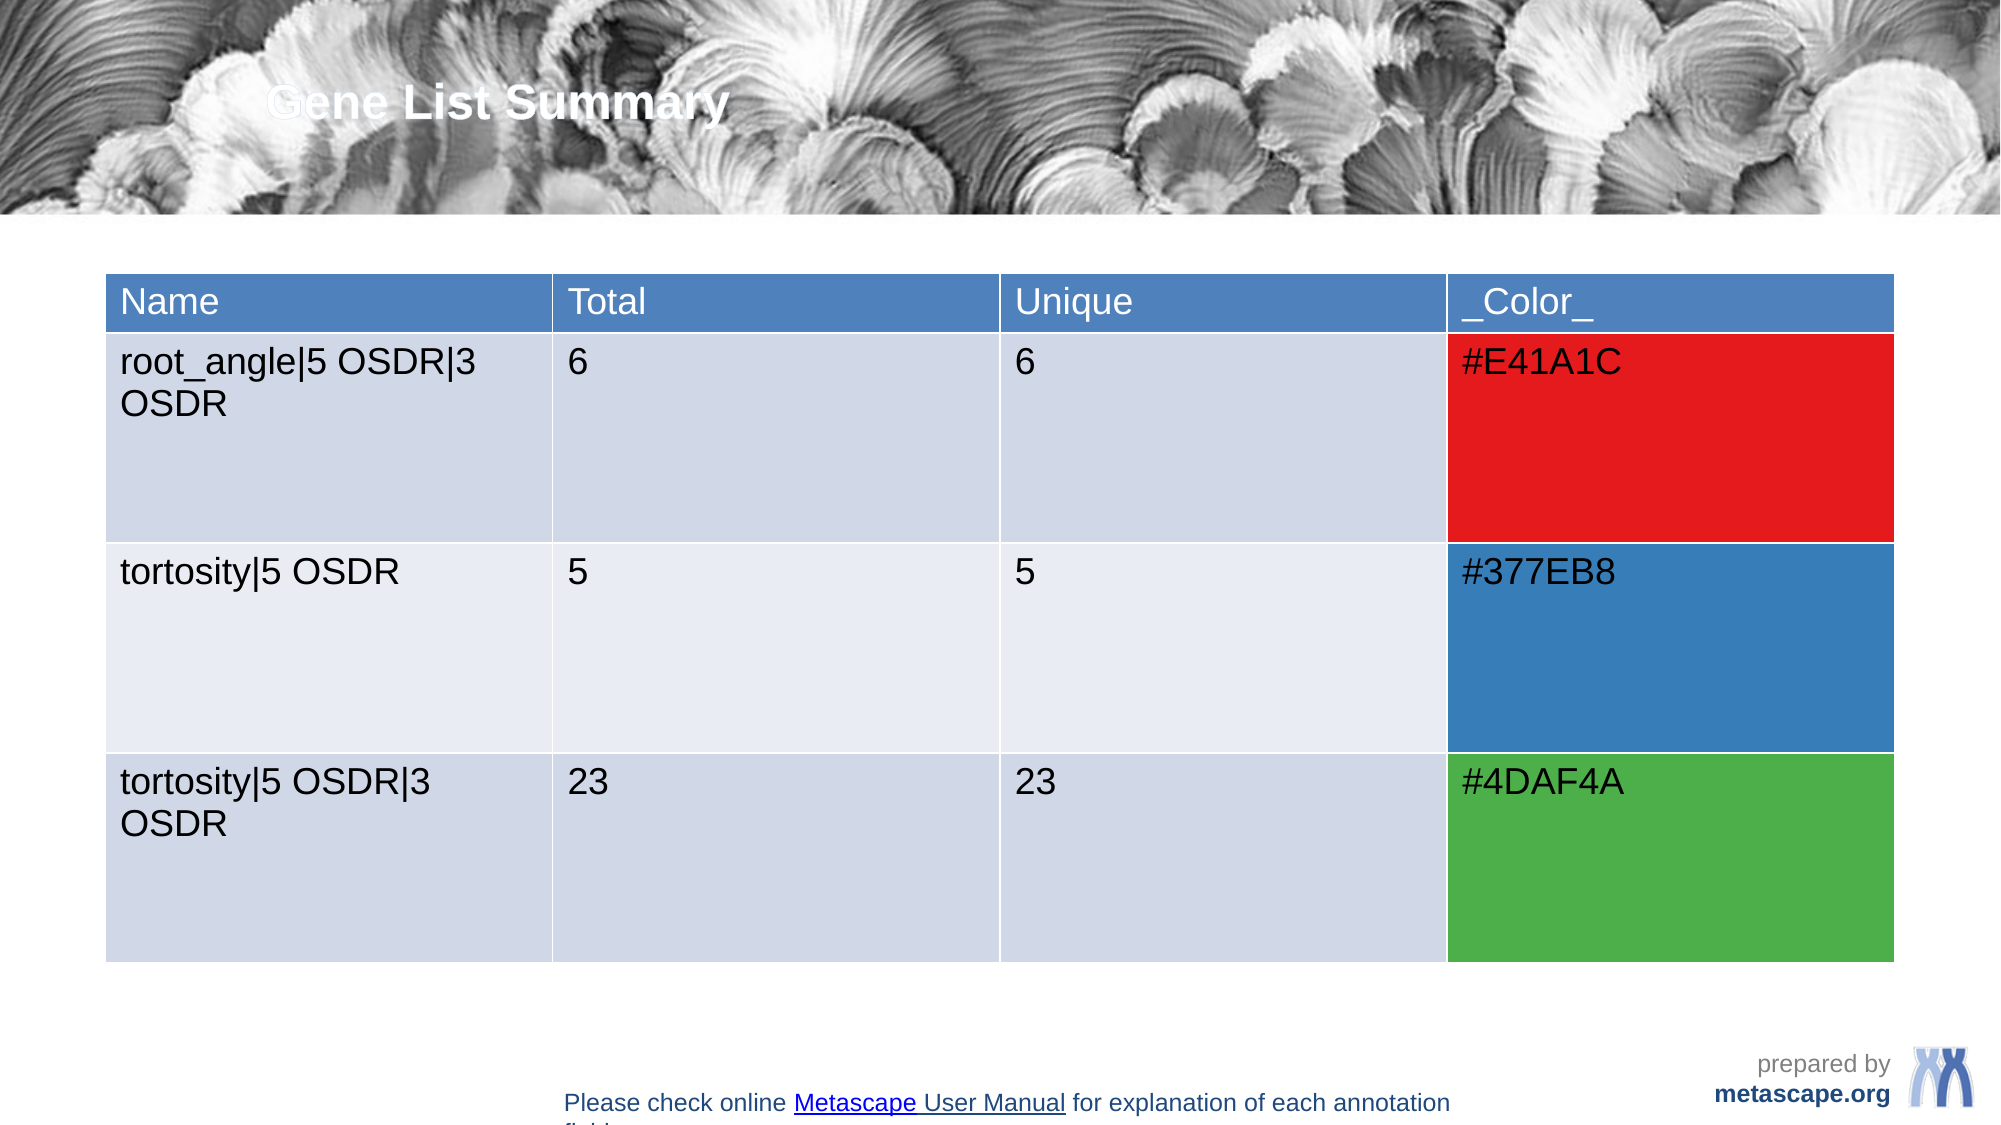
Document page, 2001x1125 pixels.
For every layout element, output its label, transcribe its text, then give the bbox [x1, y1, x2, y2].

table_cell 5 [553, 544, 999, 752]
table_cell 23 [553, 754, 999, 962]
table_cell tortosity|5 OSDR|3 OSDR [106, 754, 552, 962]
picture [0, 0, 2001, 1125]
table_cell 6 [1001, 334, 1446, 542]
table_header Unique [1001, 274, 1446, 332]
table_cell #E41A1C [1448, 334, 1894, 542]
table_cell 5 [1001, 544, 1446, 752]
title Gene List Summary [249, 61, 1600, 137]
table_header _Color_ [1448, 274, 1894, 332]
table_cell tortosity|5 OSDR [106, 544, 552, 752]
text_box Please check online Metascape User Manual for explanation of each annotation field. [549, 1079, 1526, 1125]
table_cell #377EB8 [1448, 544, 1894, 752]
table_header Name [106, 274, 552, 332]
table_cell #4DAF4A [1448, 754, 1894, 962]
table_cell root_angle|5 OSDR|3 OSDR [106, 334, 552, 542]
table_cell 6 [553, 334, 999, 542]
table_cell 23 [1001, 754, 1446, 962]
table_header Total [553, 274, 999, 332]
